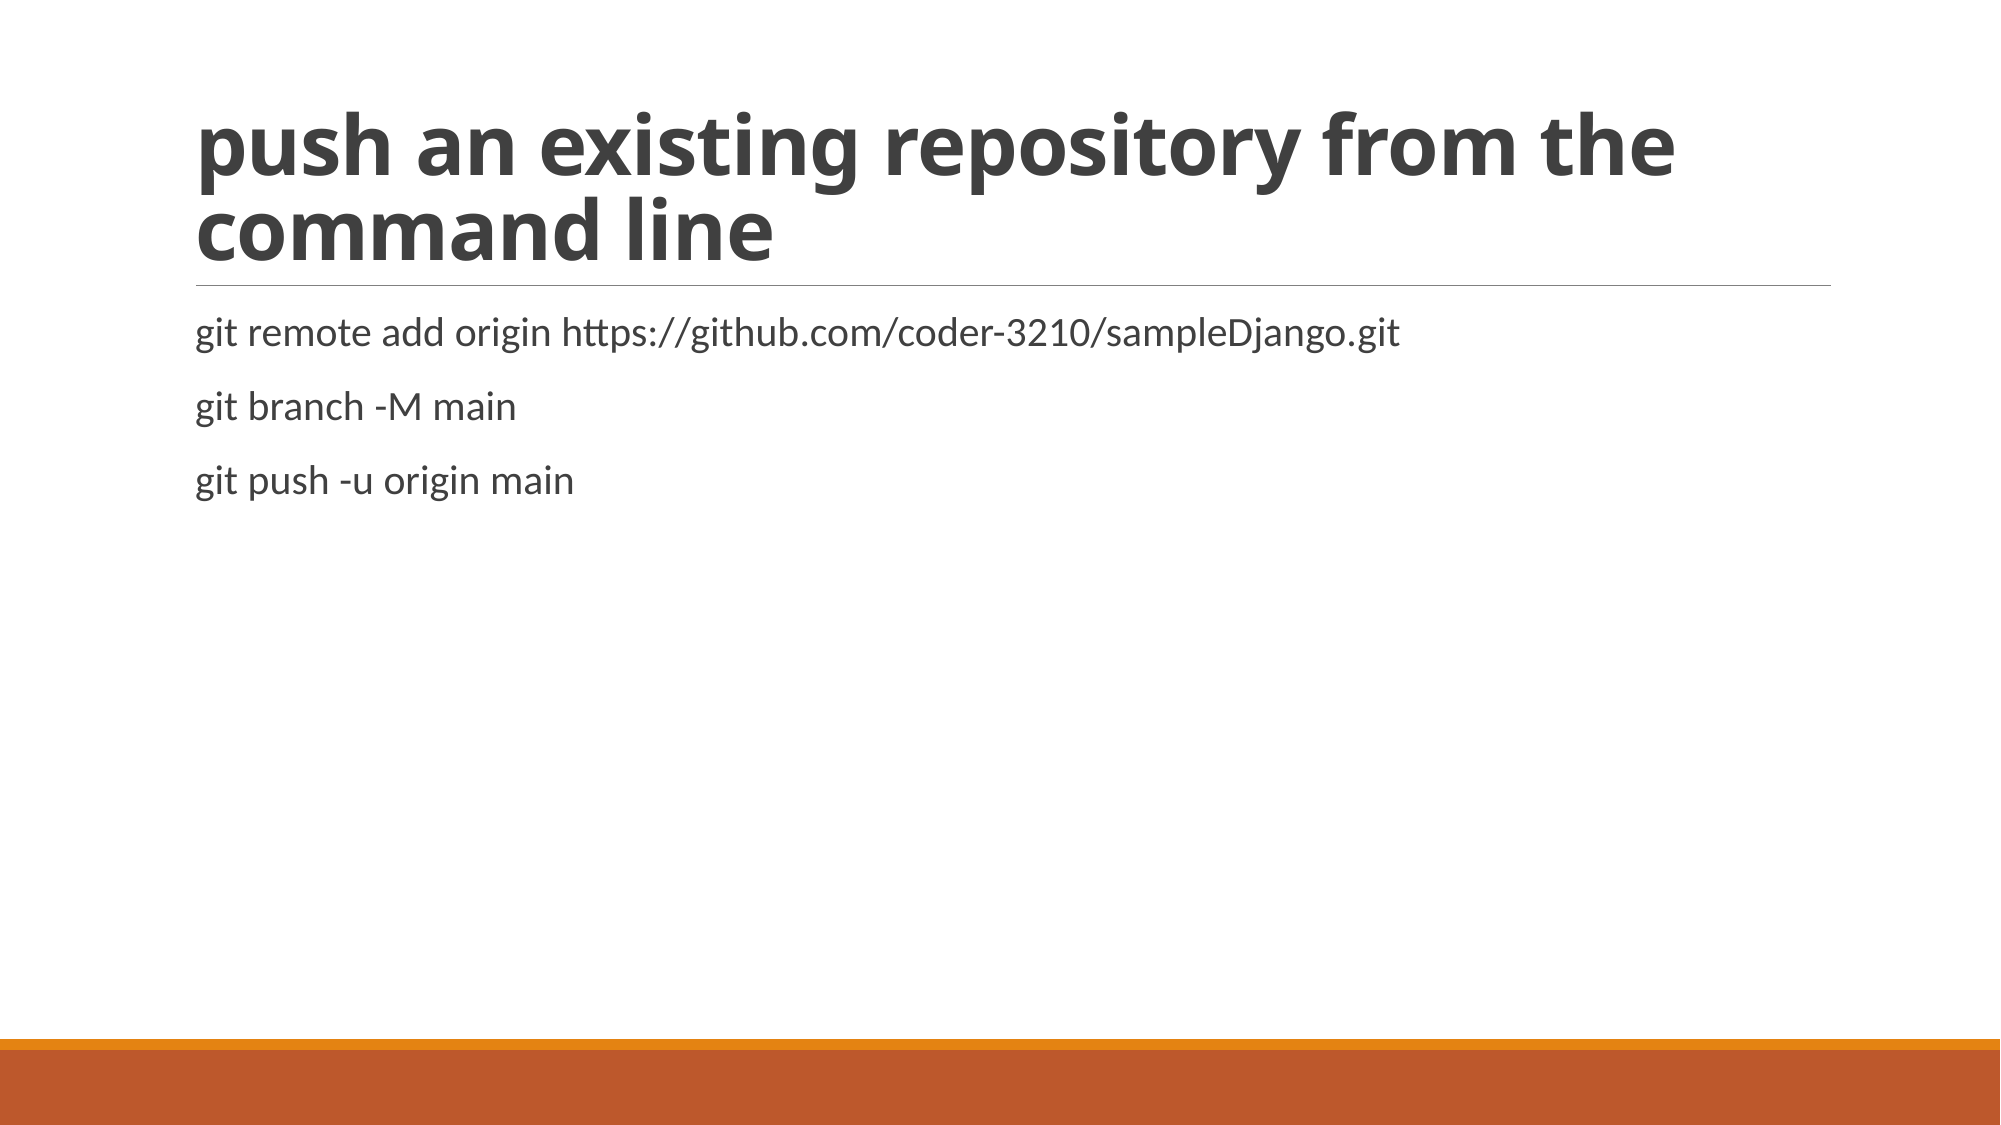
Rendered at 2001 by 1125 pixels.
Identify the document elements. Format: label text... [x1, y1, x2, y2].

title push an existing repository from the command line [180, 47, 1830, 285]
list git remote add origin https://github.com/coder-3210/sampleDjango.git git branch -M main git push -u origin main [180, 302, 1830, 963]
